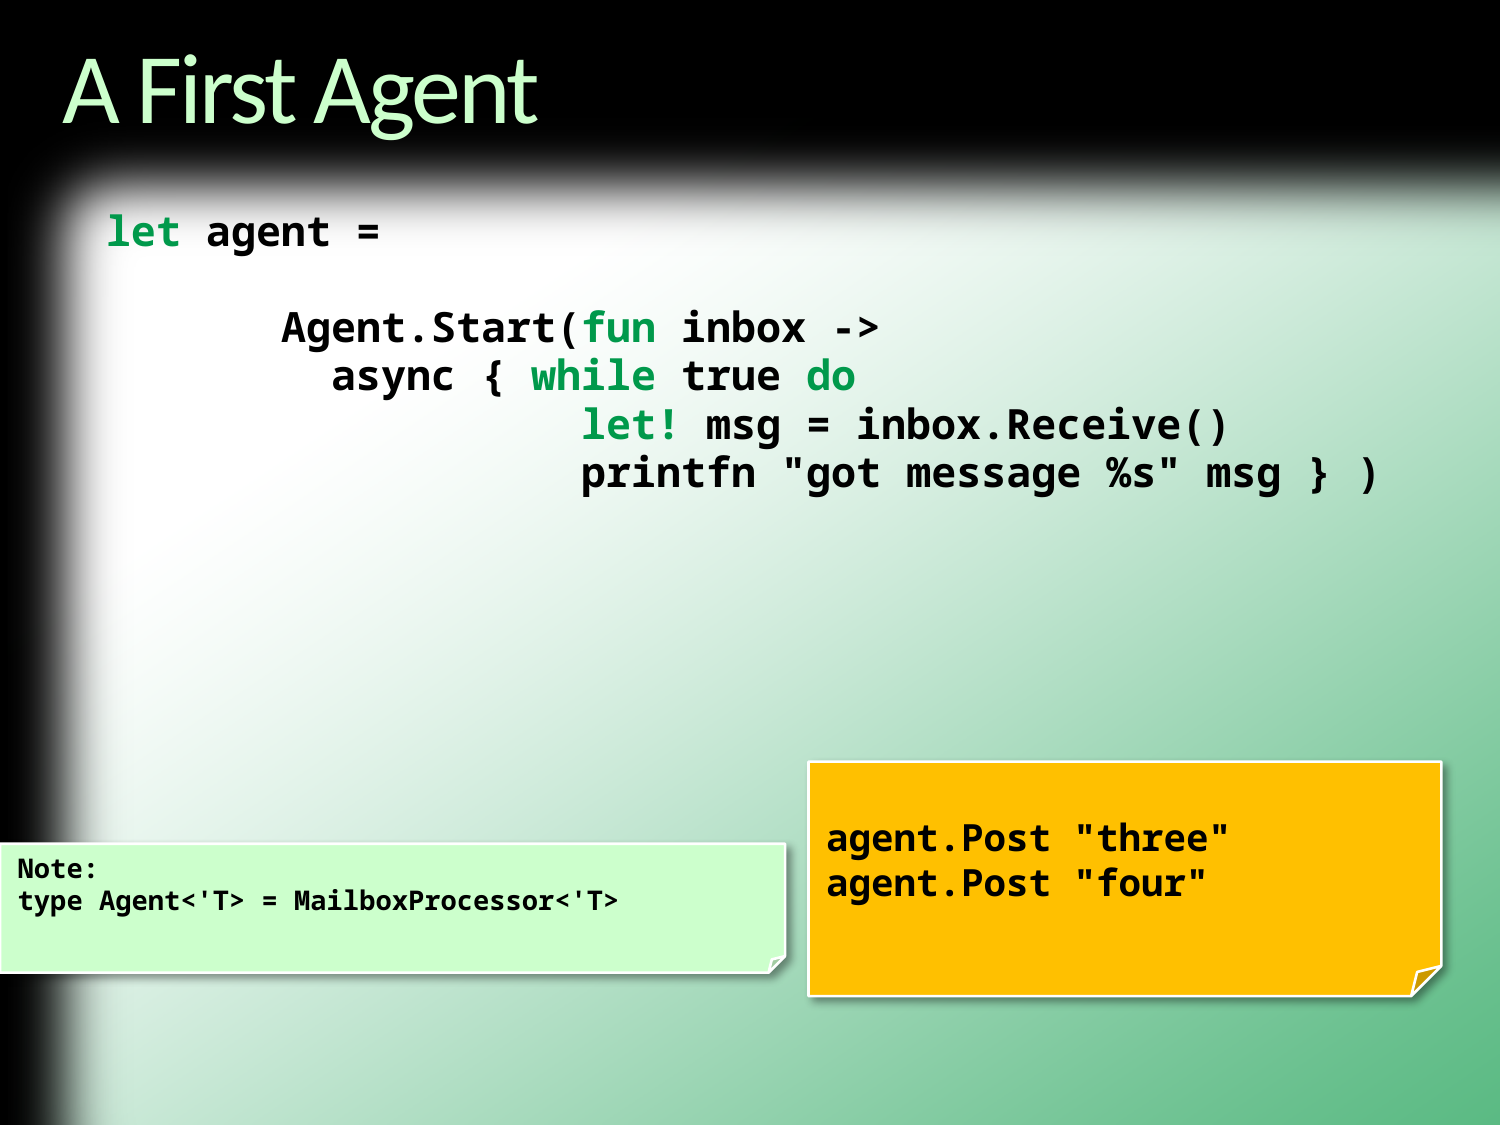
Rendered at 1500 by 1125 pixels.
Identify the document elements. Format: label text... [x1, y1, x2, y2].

picture [0, 0, 1500, 1125]
text_box Note: type Agent<'T> = MailboxProcessor<'T> [0, 843, 786, 973]
title A First Agent [62, 37, 1438, 147]
list let agent = Agent.Start(fun inbox -> async { while true do let! msg = inbox.Receive() printfn "got message %s" msg } ) [106, 214, 1433, 537]
text_box agent.Post "three" agent.Post "four" [808, 761, 1442, 997]
